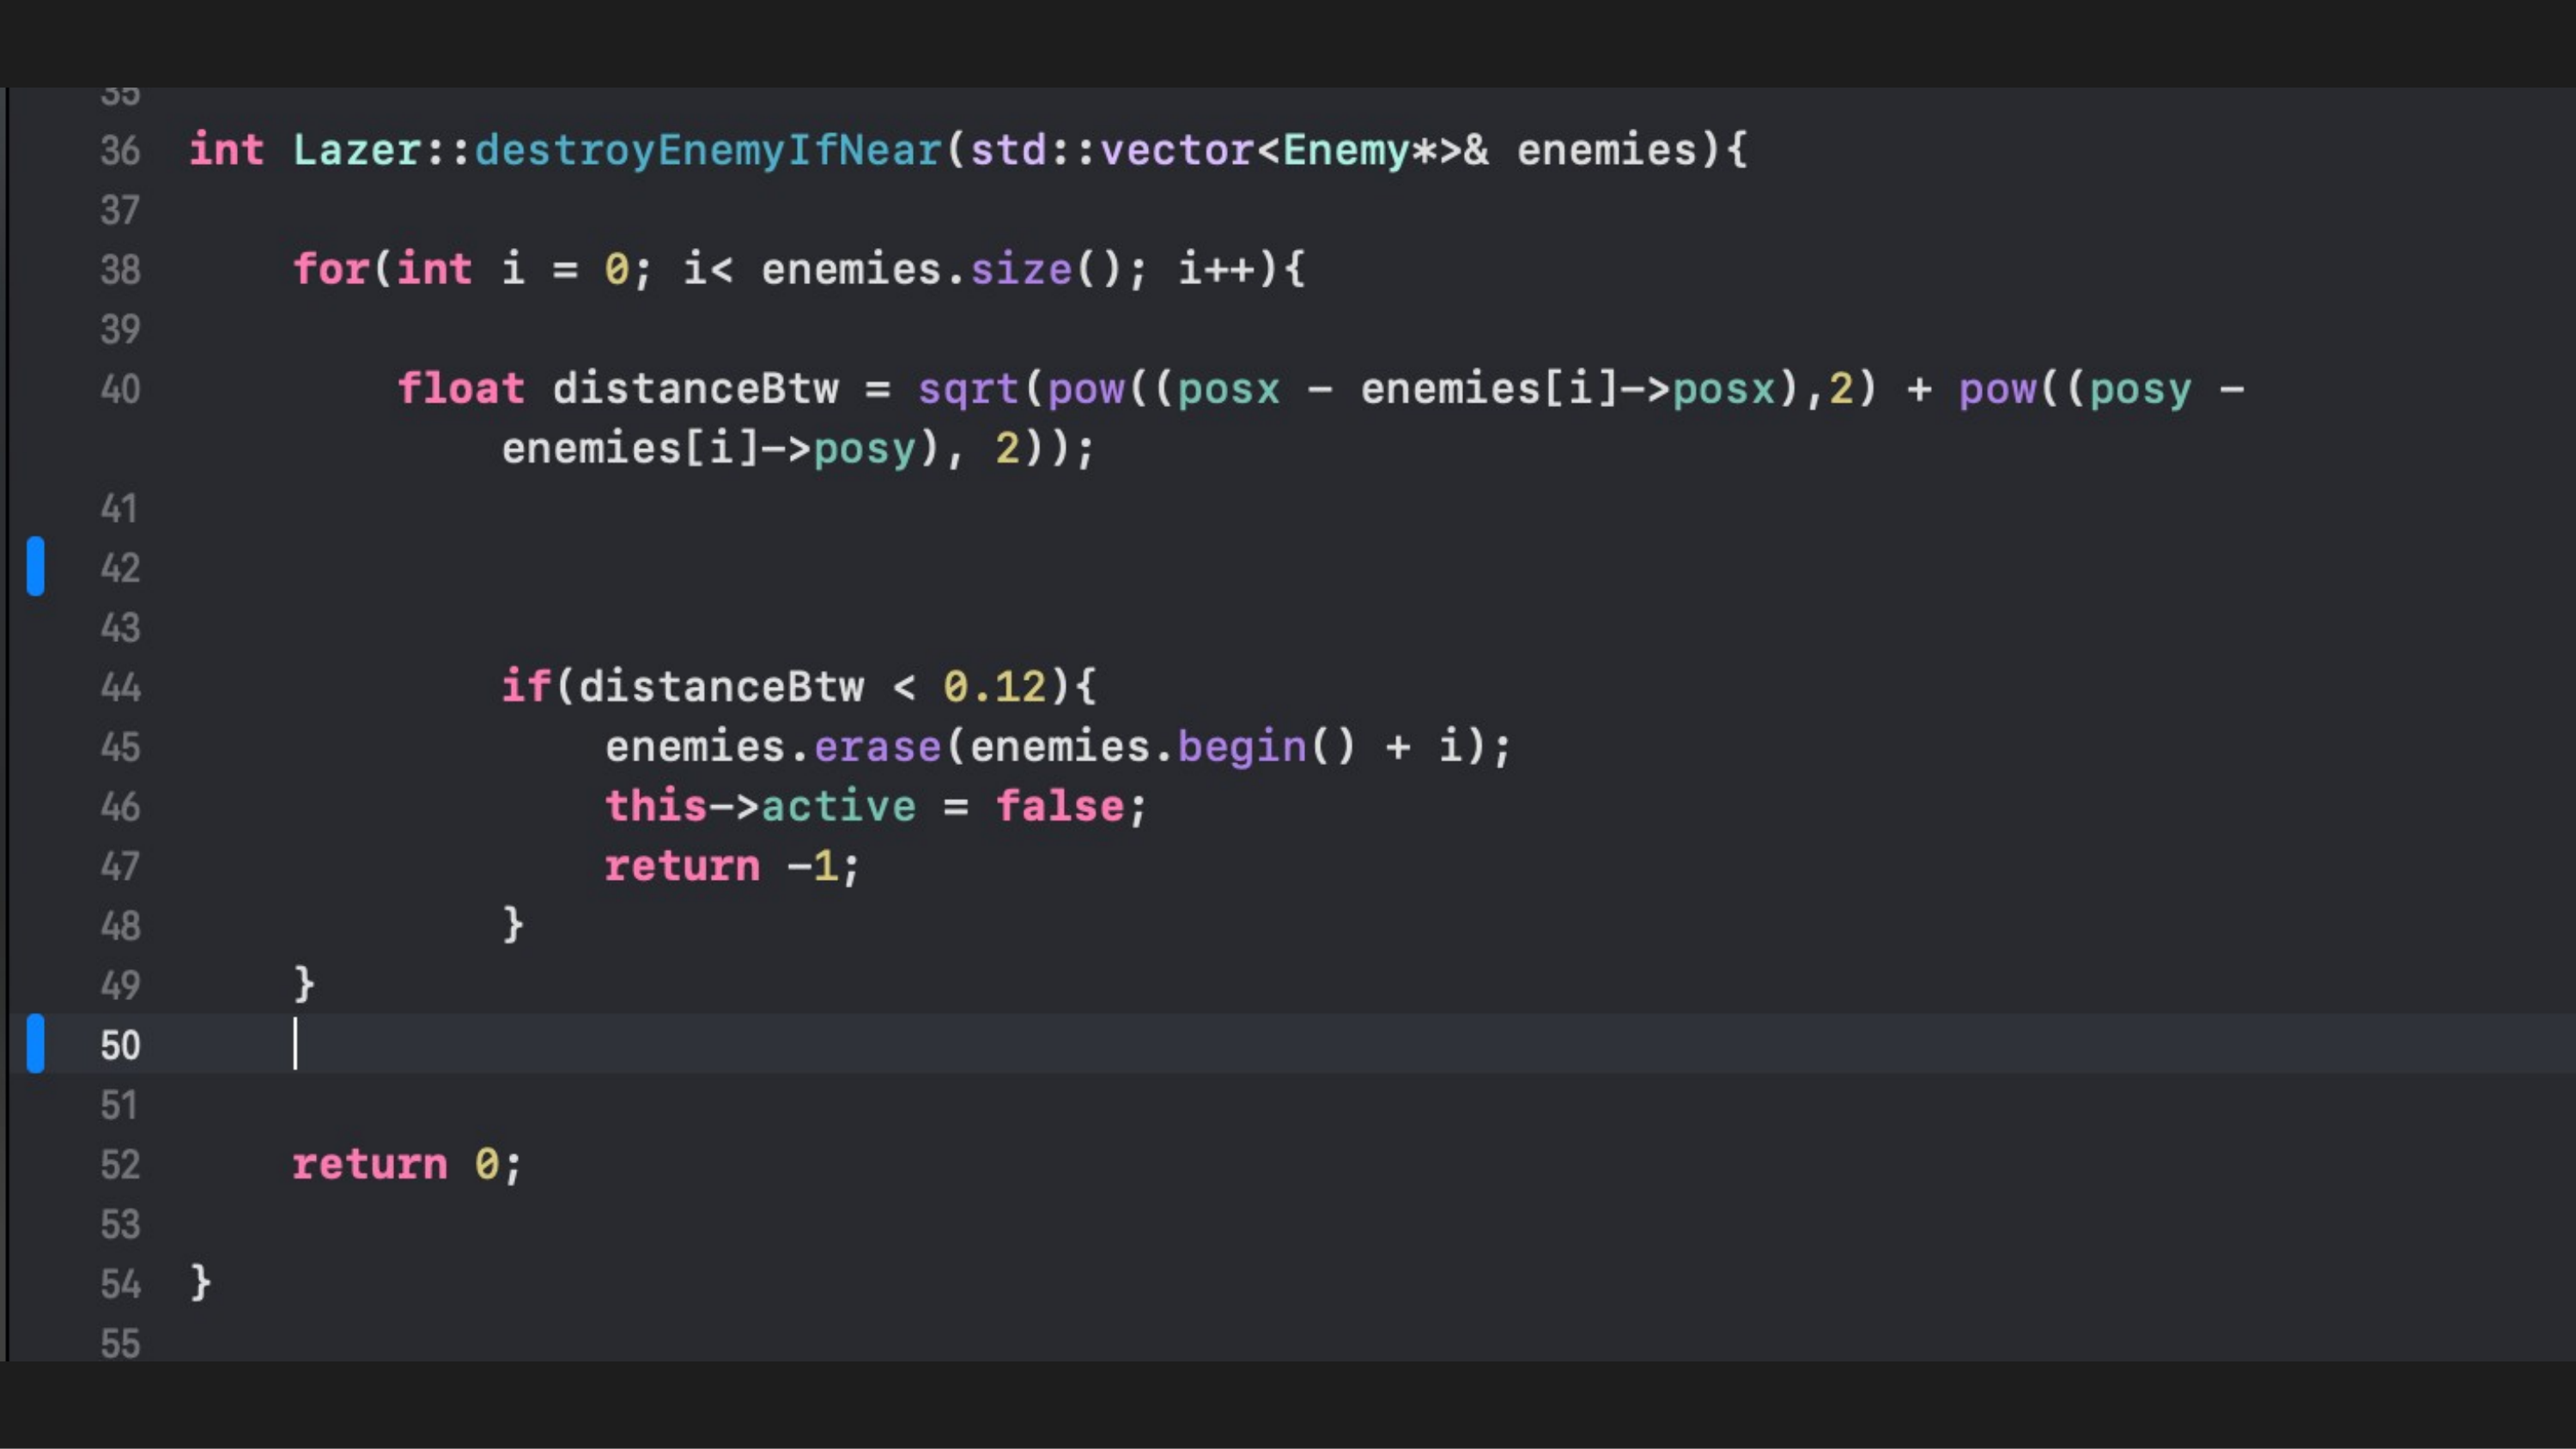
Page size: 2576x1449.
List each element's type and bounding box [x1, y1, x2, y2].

text_box [0, 88, 2576, 1361]
